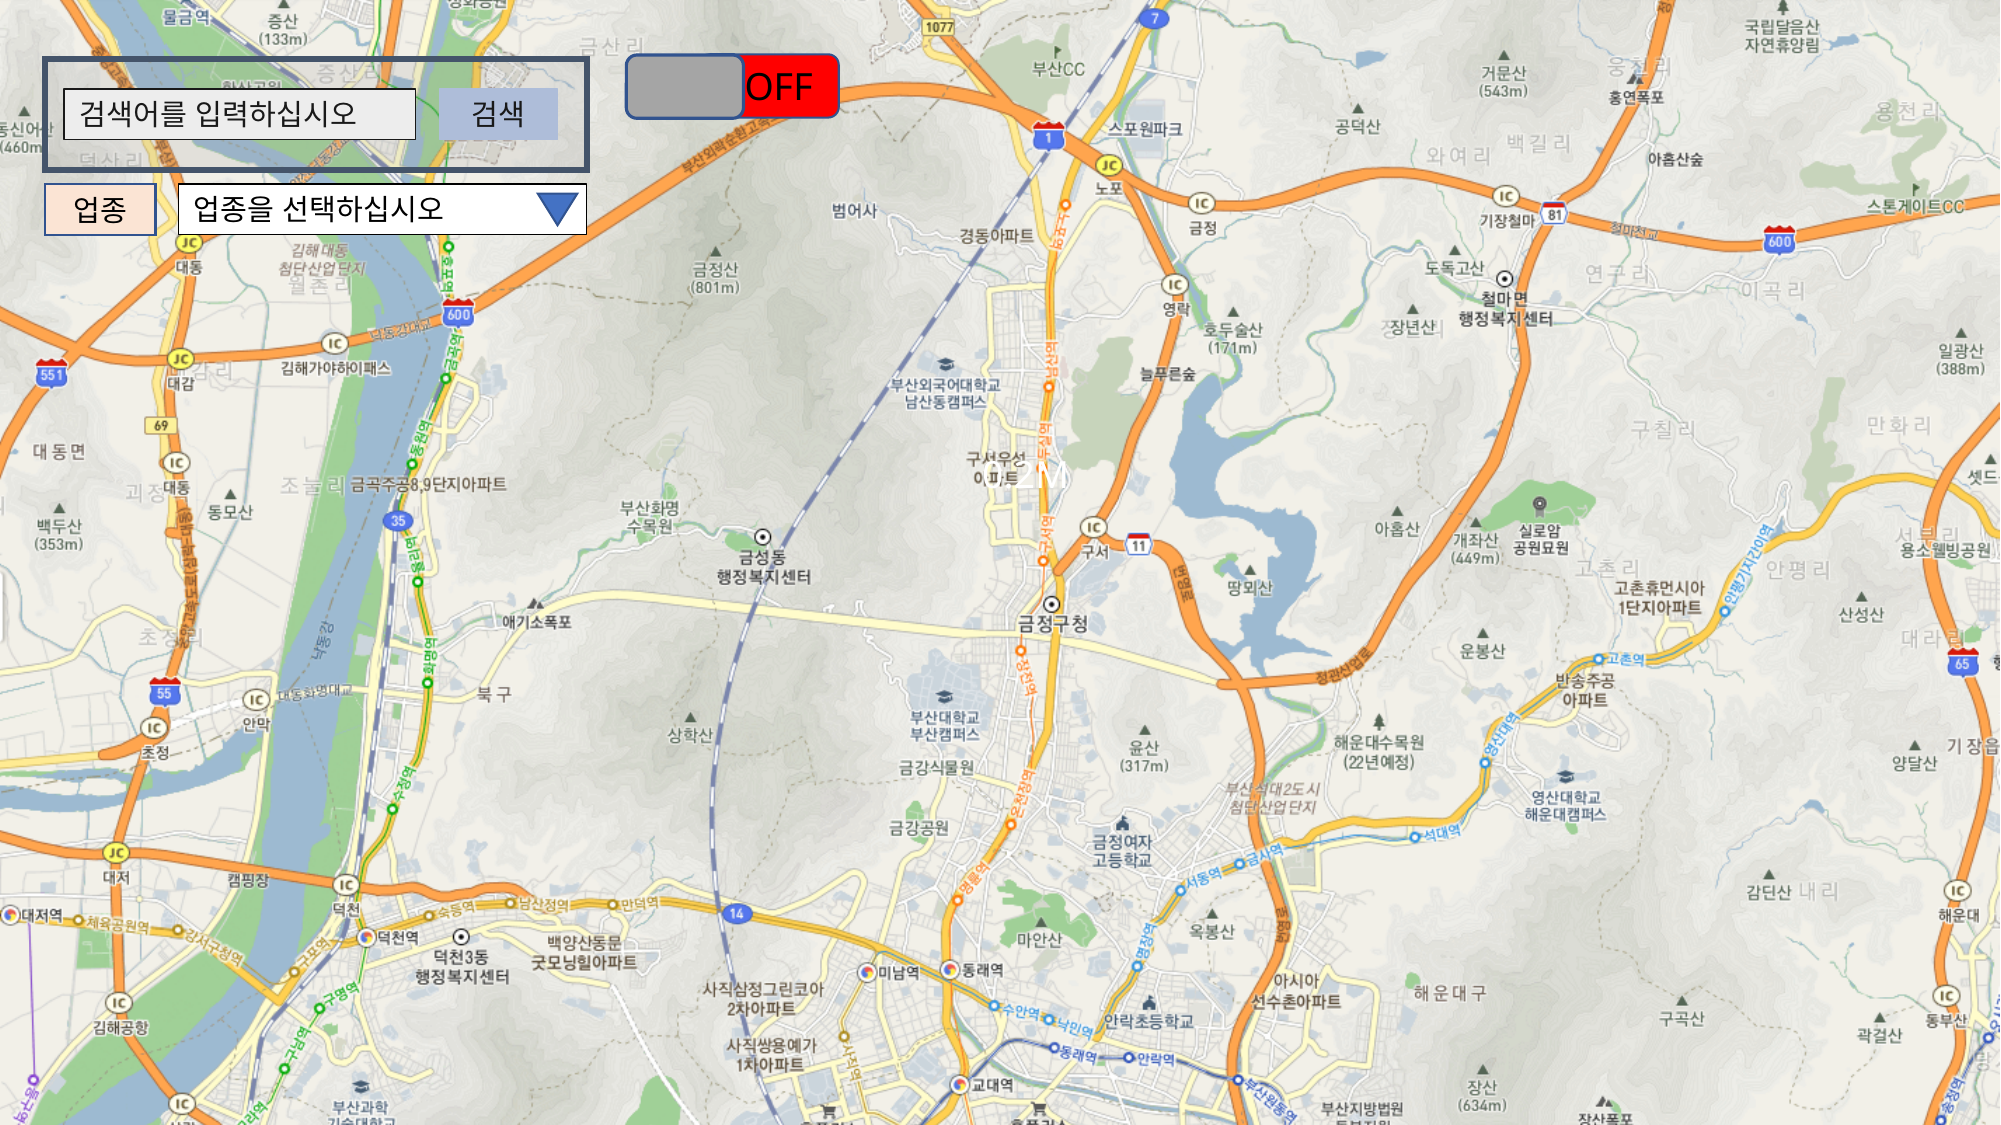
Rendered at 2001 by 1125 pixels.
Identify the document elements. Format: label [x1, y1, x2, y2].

text_box [626, 54, 839, 119]
picture [0, 0, 2000, 1125]
text_box [44, 58, 587, 235]
